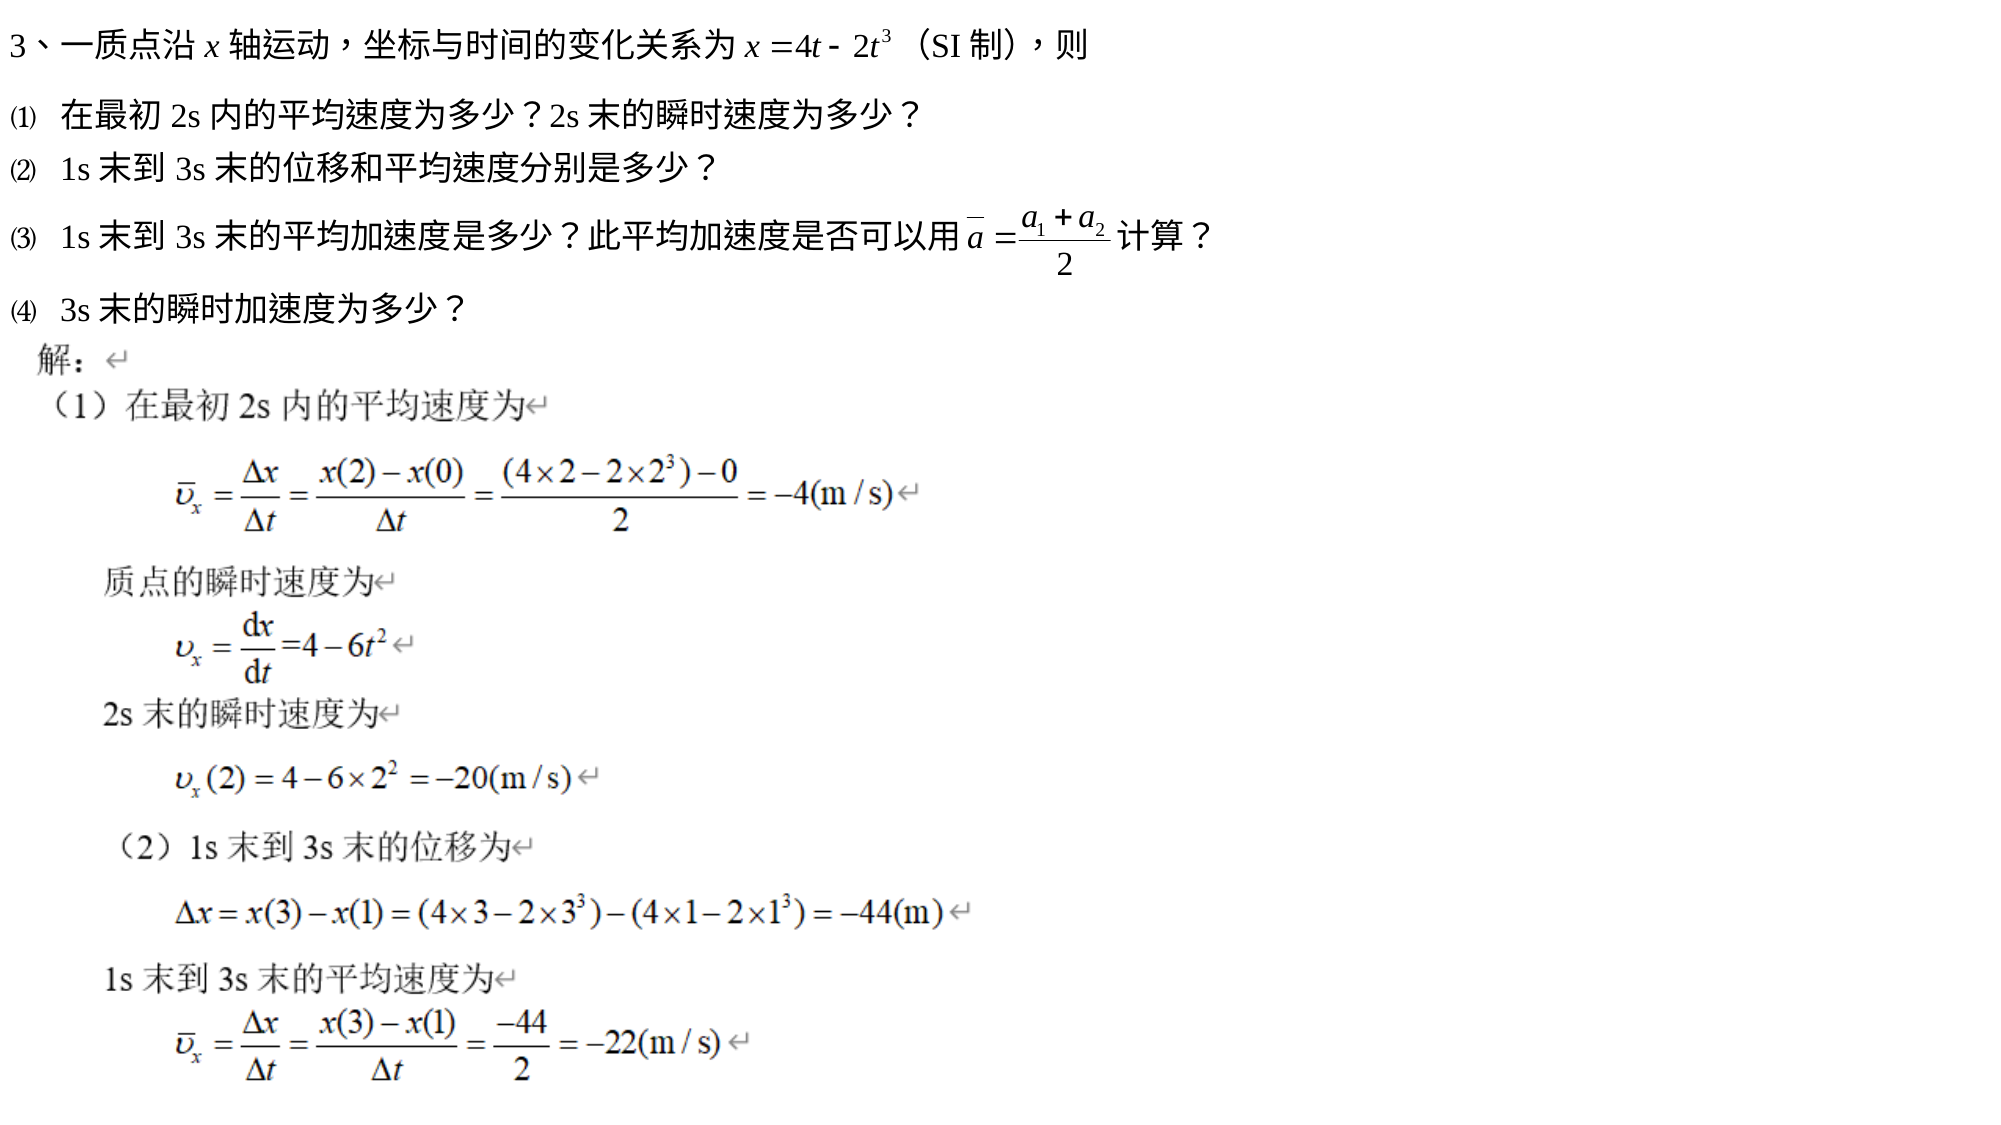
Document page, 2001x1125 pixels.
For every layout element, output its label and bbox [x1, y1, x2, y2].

picture [9, 0, 1390, 336]
picture [17, 339, 1460, 1085]
